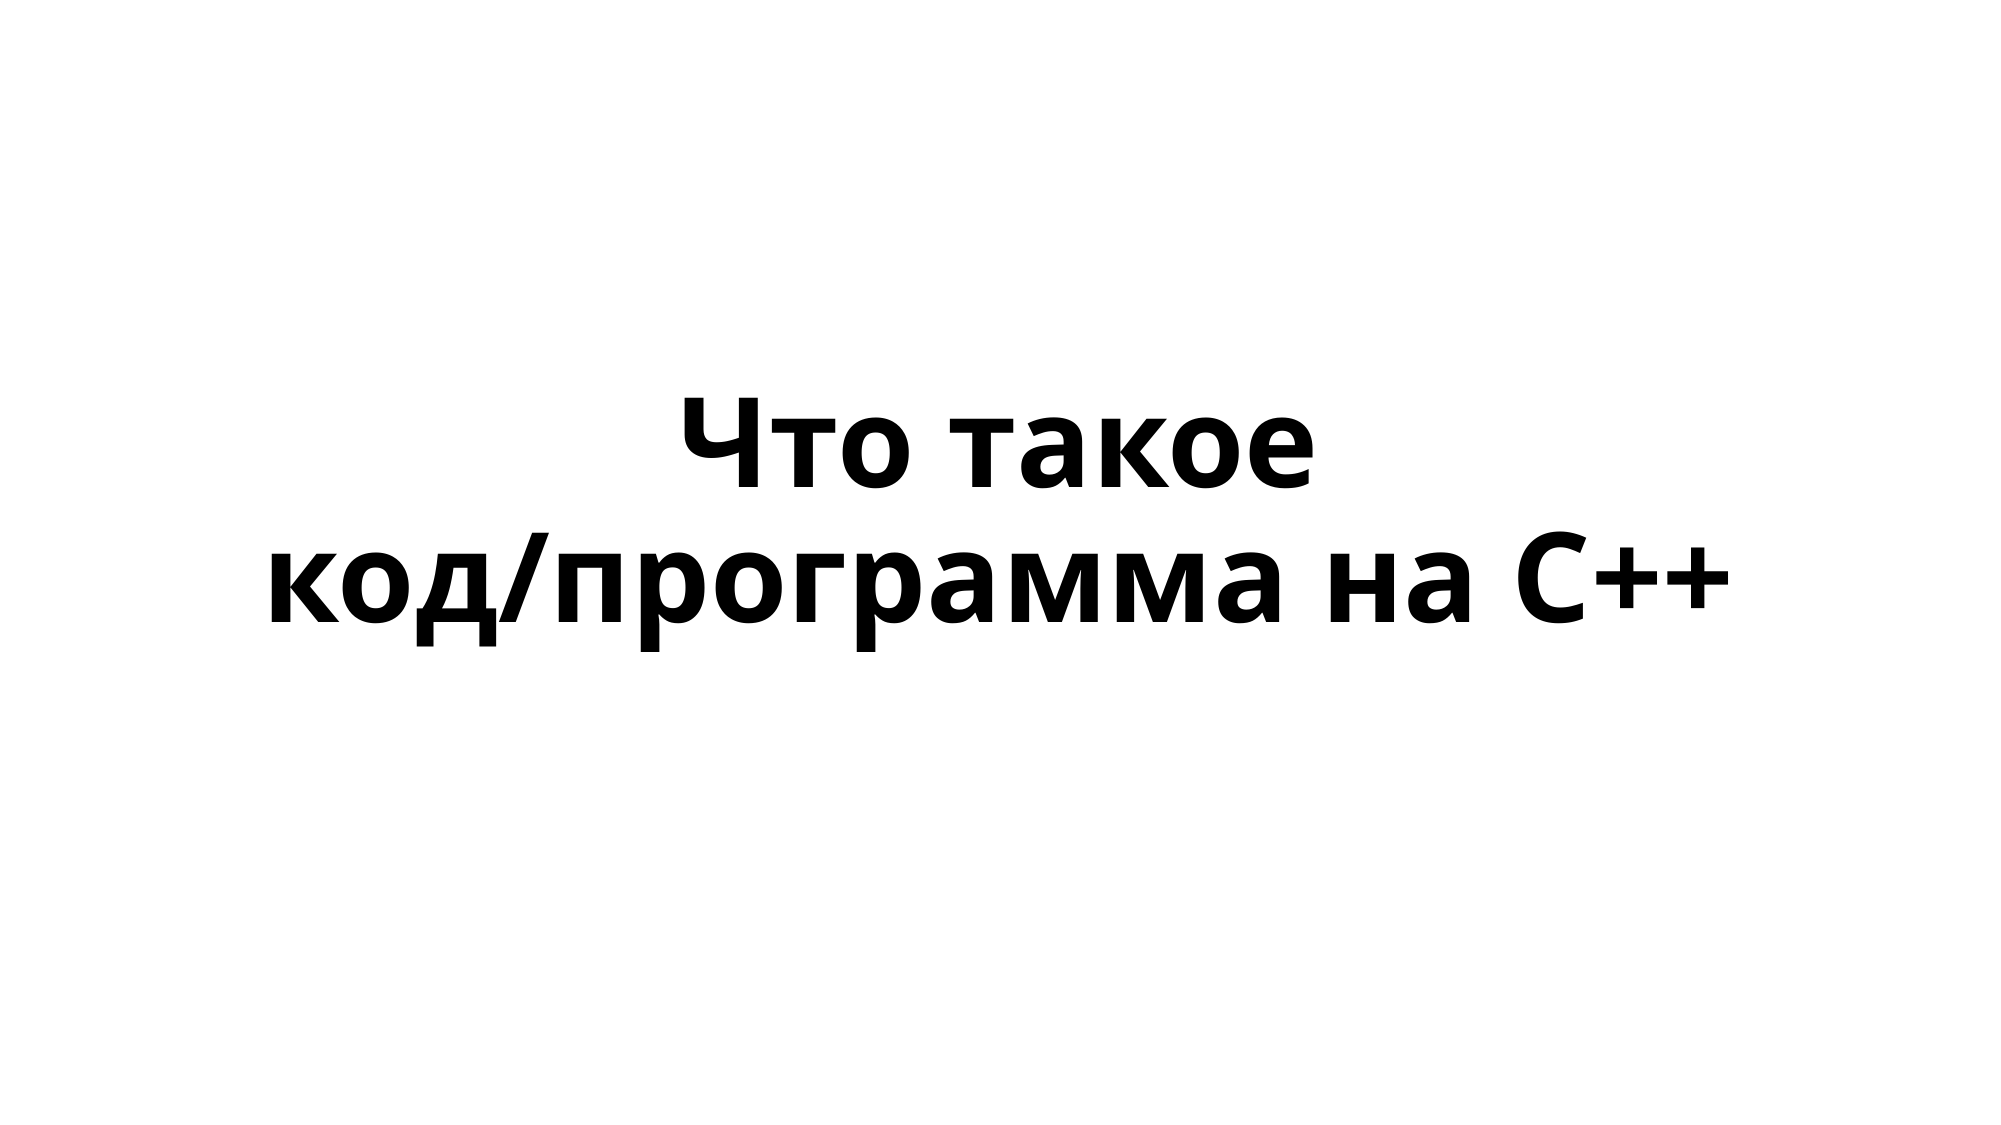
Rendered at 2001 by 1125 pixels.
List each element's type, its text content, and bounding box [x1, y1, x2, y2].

title Что такое код/программа на С++ [136, 280, 1862, 749]
